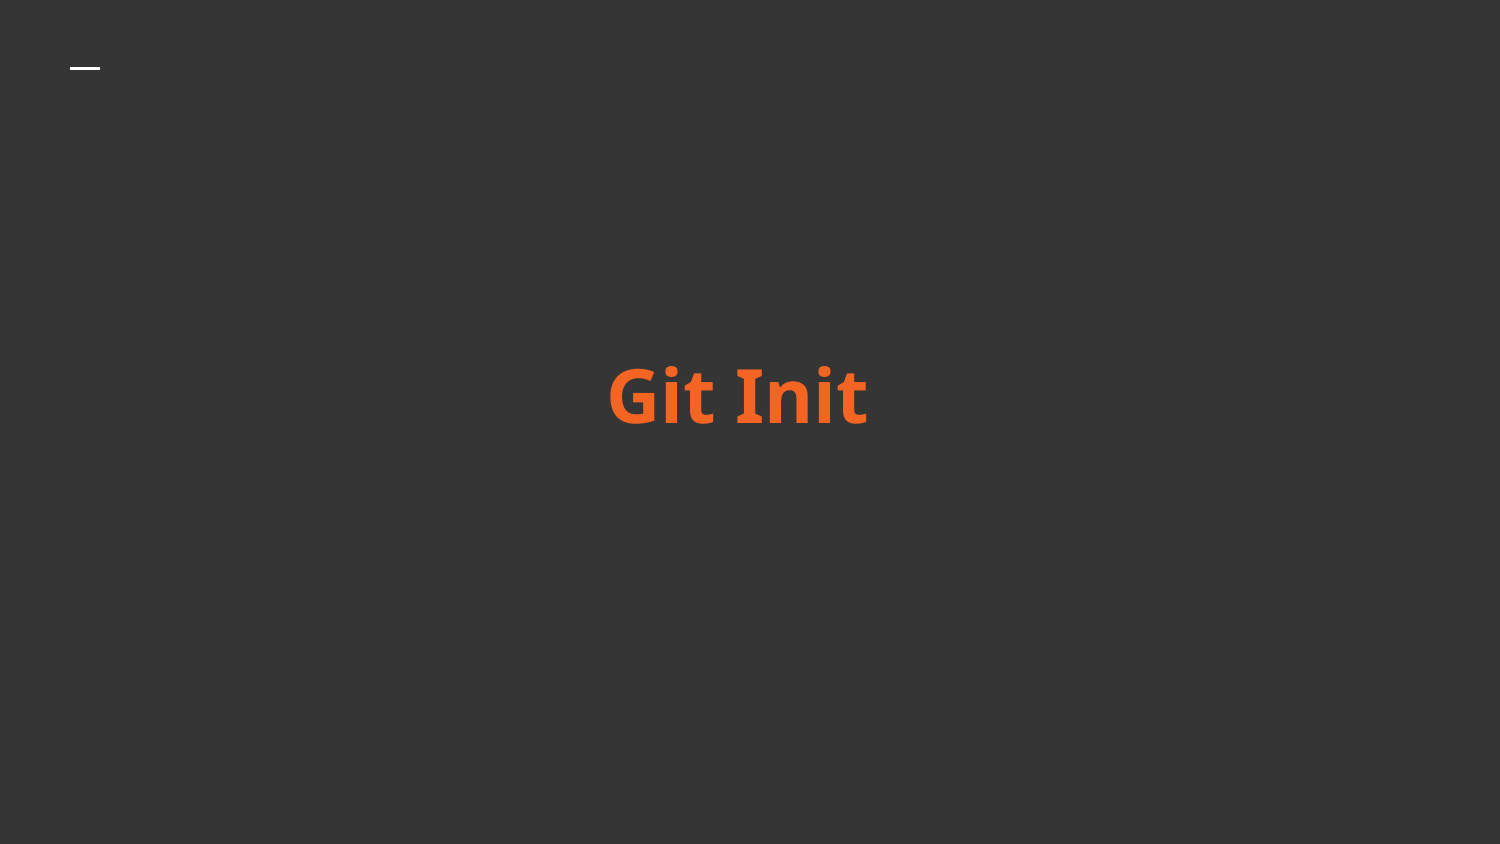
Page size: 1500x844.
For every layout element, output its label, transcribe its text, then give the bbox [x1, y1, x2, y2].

title Git Init [591, 333, 885, 460]
